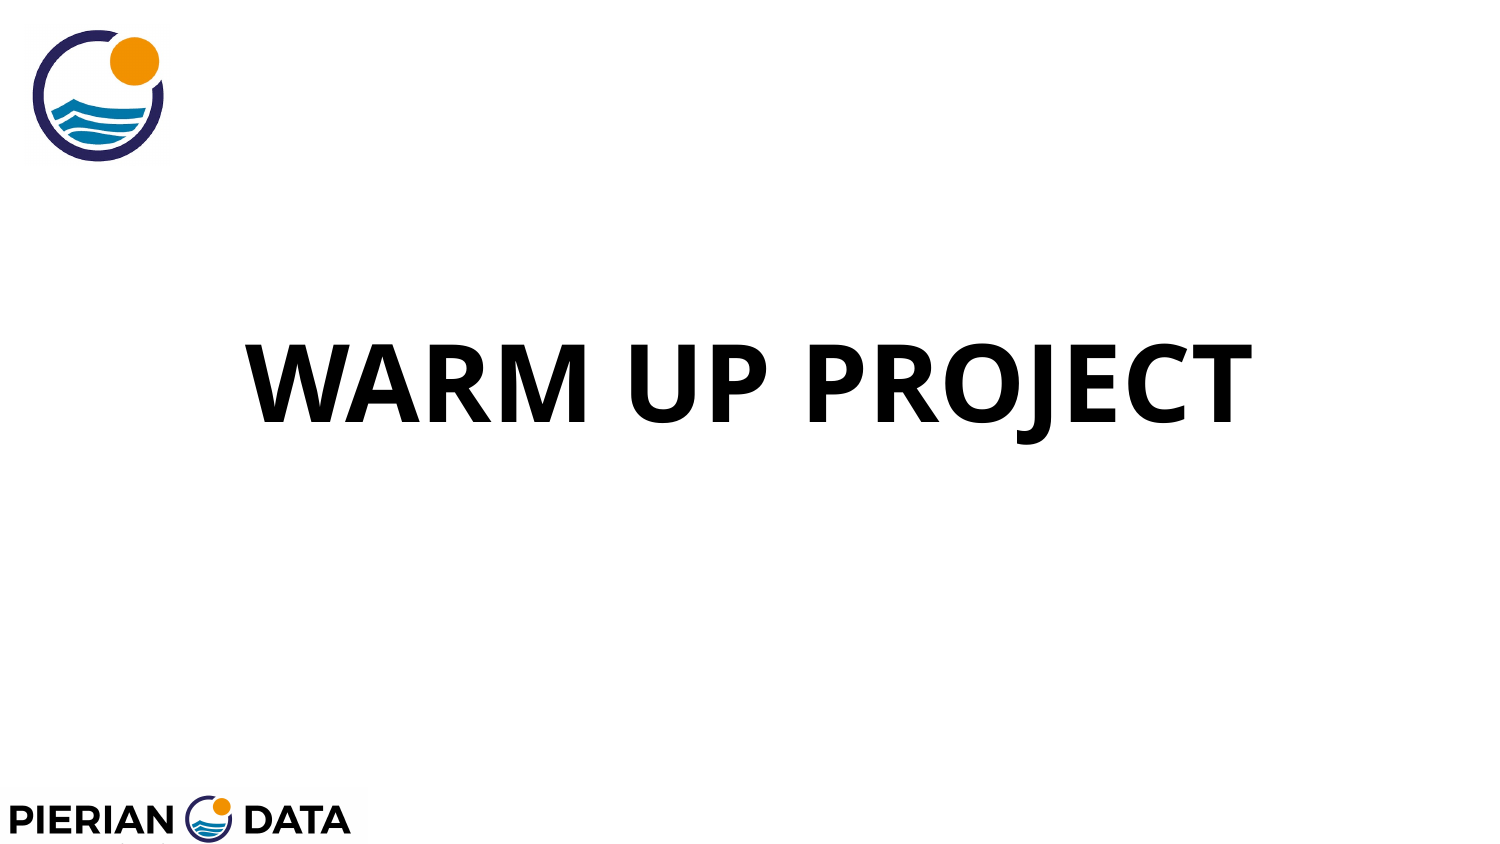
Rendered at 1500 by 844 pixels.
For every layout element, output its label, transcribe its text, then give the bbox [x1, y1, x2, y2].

picture [0, 787, 368, 844]
title WARM UP PROJECT [51, 122, 1449, 459]
picture [24, 24, 172, 167]
